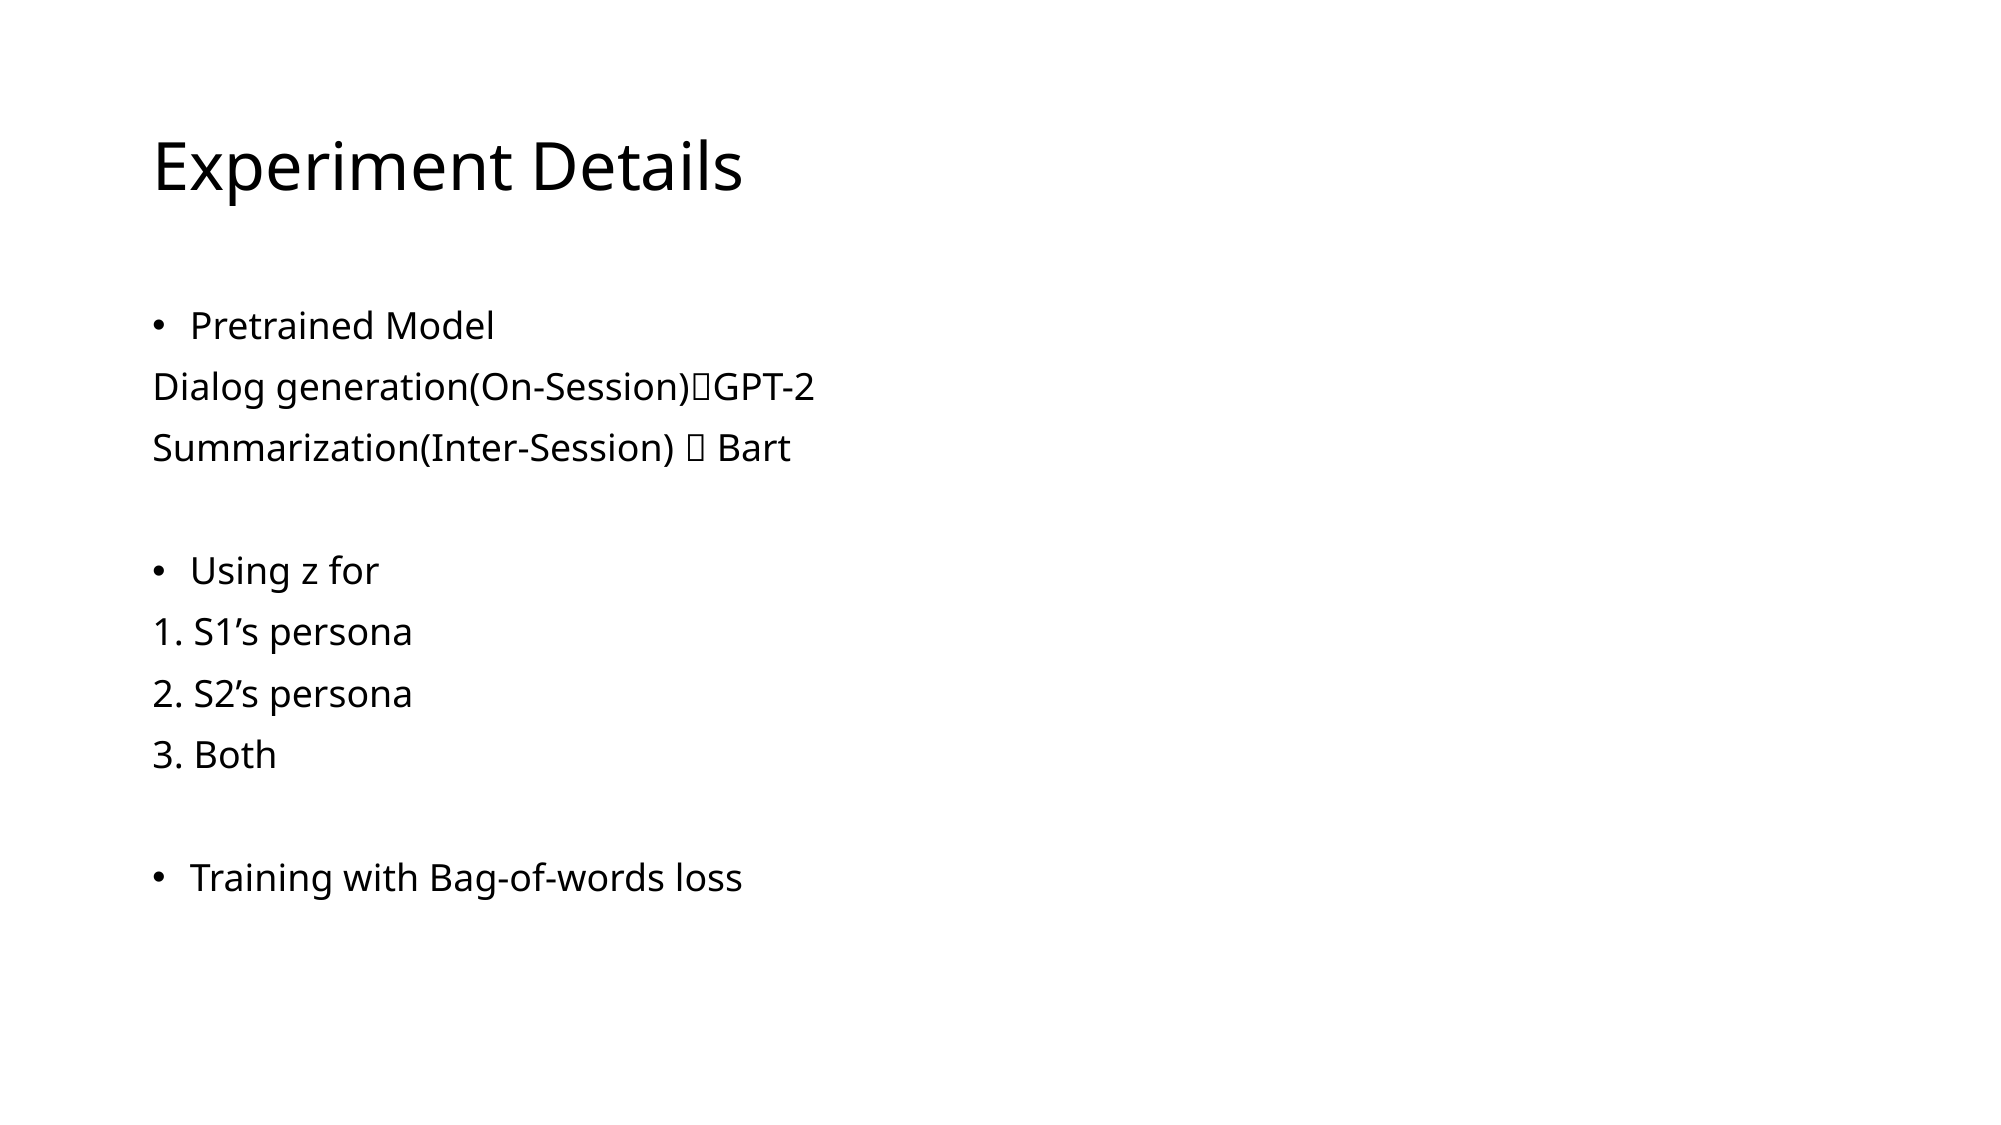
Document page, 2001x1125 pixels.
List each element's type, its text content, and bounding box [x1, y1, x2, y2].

title Experiment Details [137, 59, 1863, 278]
list Pretrained Model Dialog generation(On-Session)GPT-2 Summarization(Inter-Session)  Bart Using z for 1. S1’s persona 2. S2’s persona 3. Both Training with Bag-of-words loss [137, 299, 1863, 1014]
